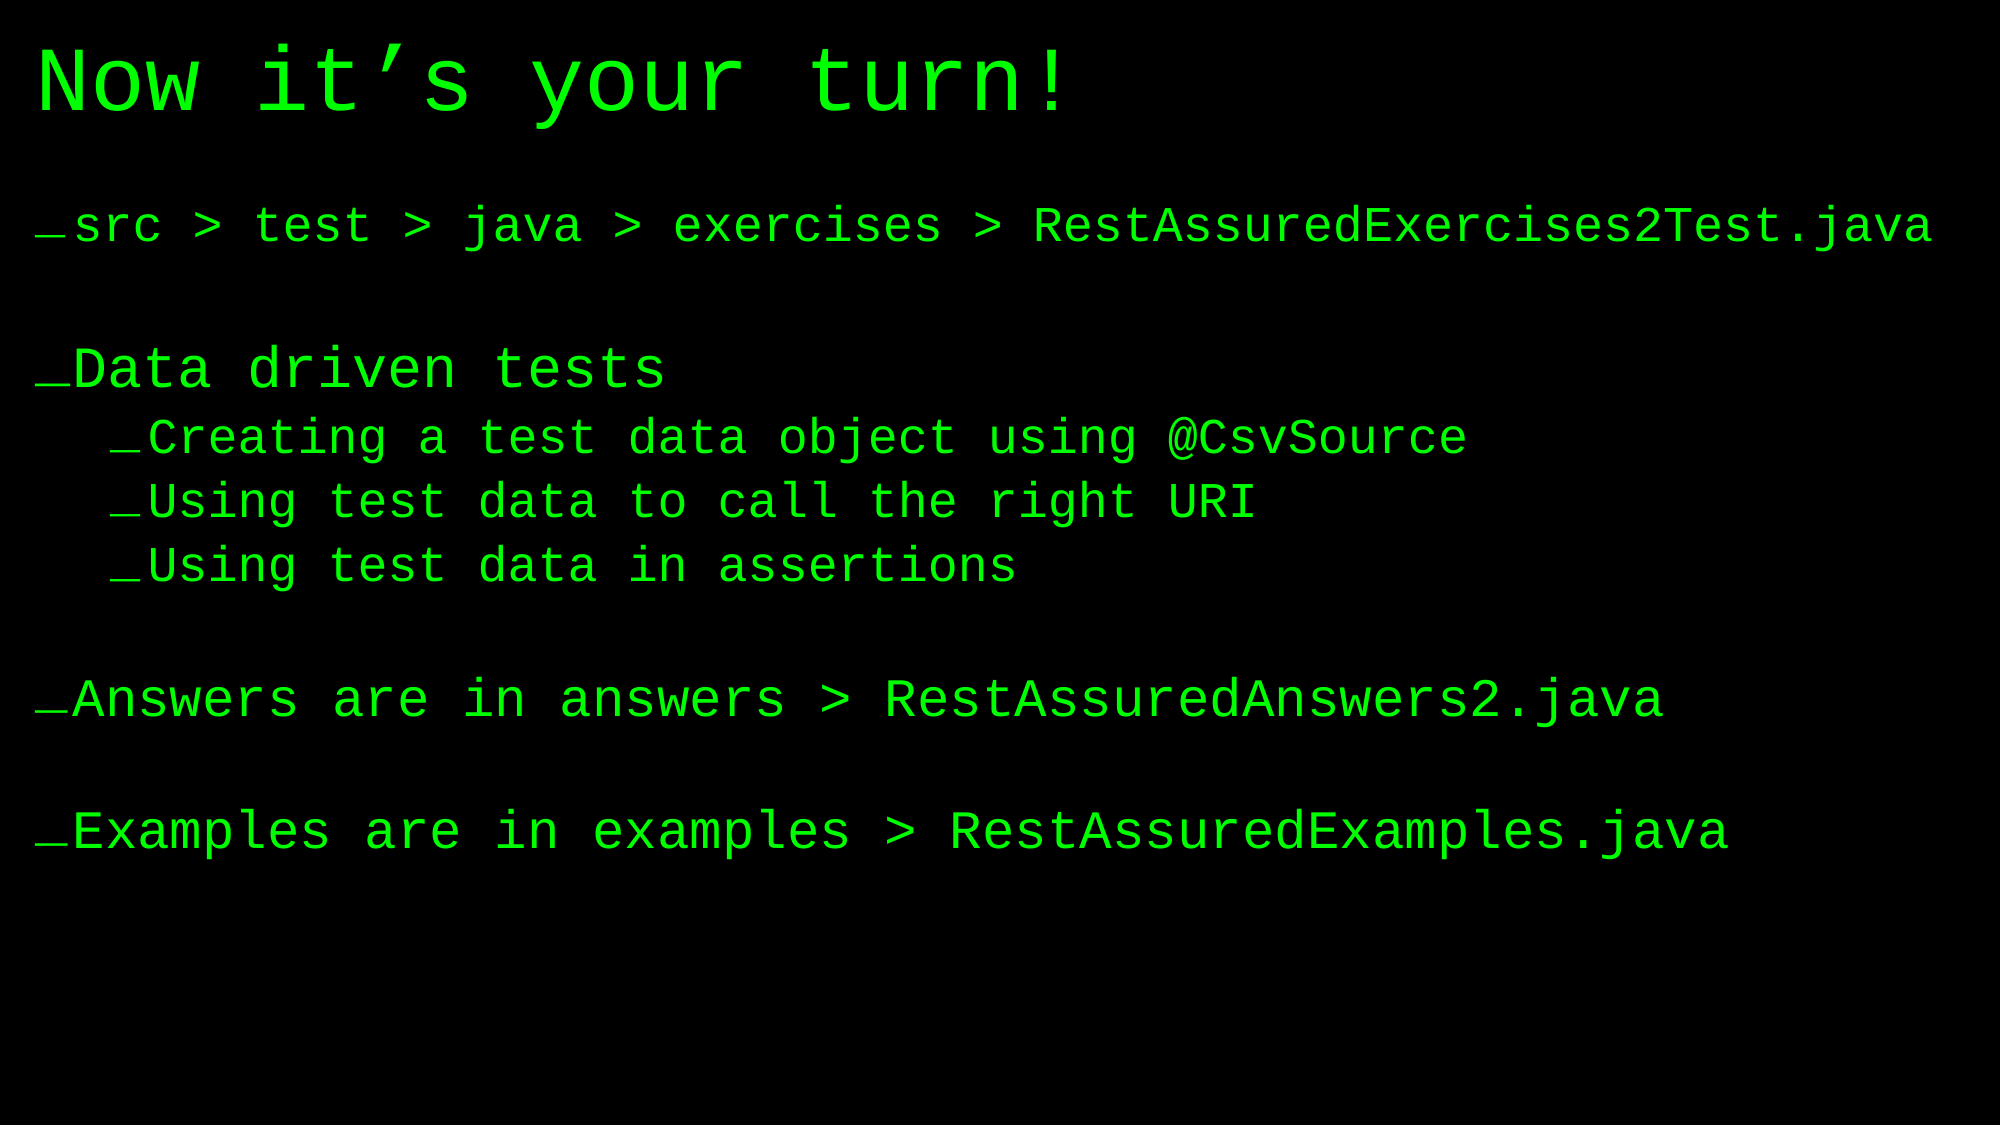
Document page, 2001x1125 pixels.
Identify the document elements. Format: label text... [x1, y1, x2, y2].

list src > test > java > exercises > RestAssuredExercises2Test.java Data driven tests Creating a test data object using @CsvSource Using test data to call the right URI Using test data in assertions Answers are in answers > RestAssuredAnswers2.java Examples are in examples > RestAssuredExamples.java [20, 200, 1990, 1099]
title Now it’s your turn! [20, 0, 1745, 162]
